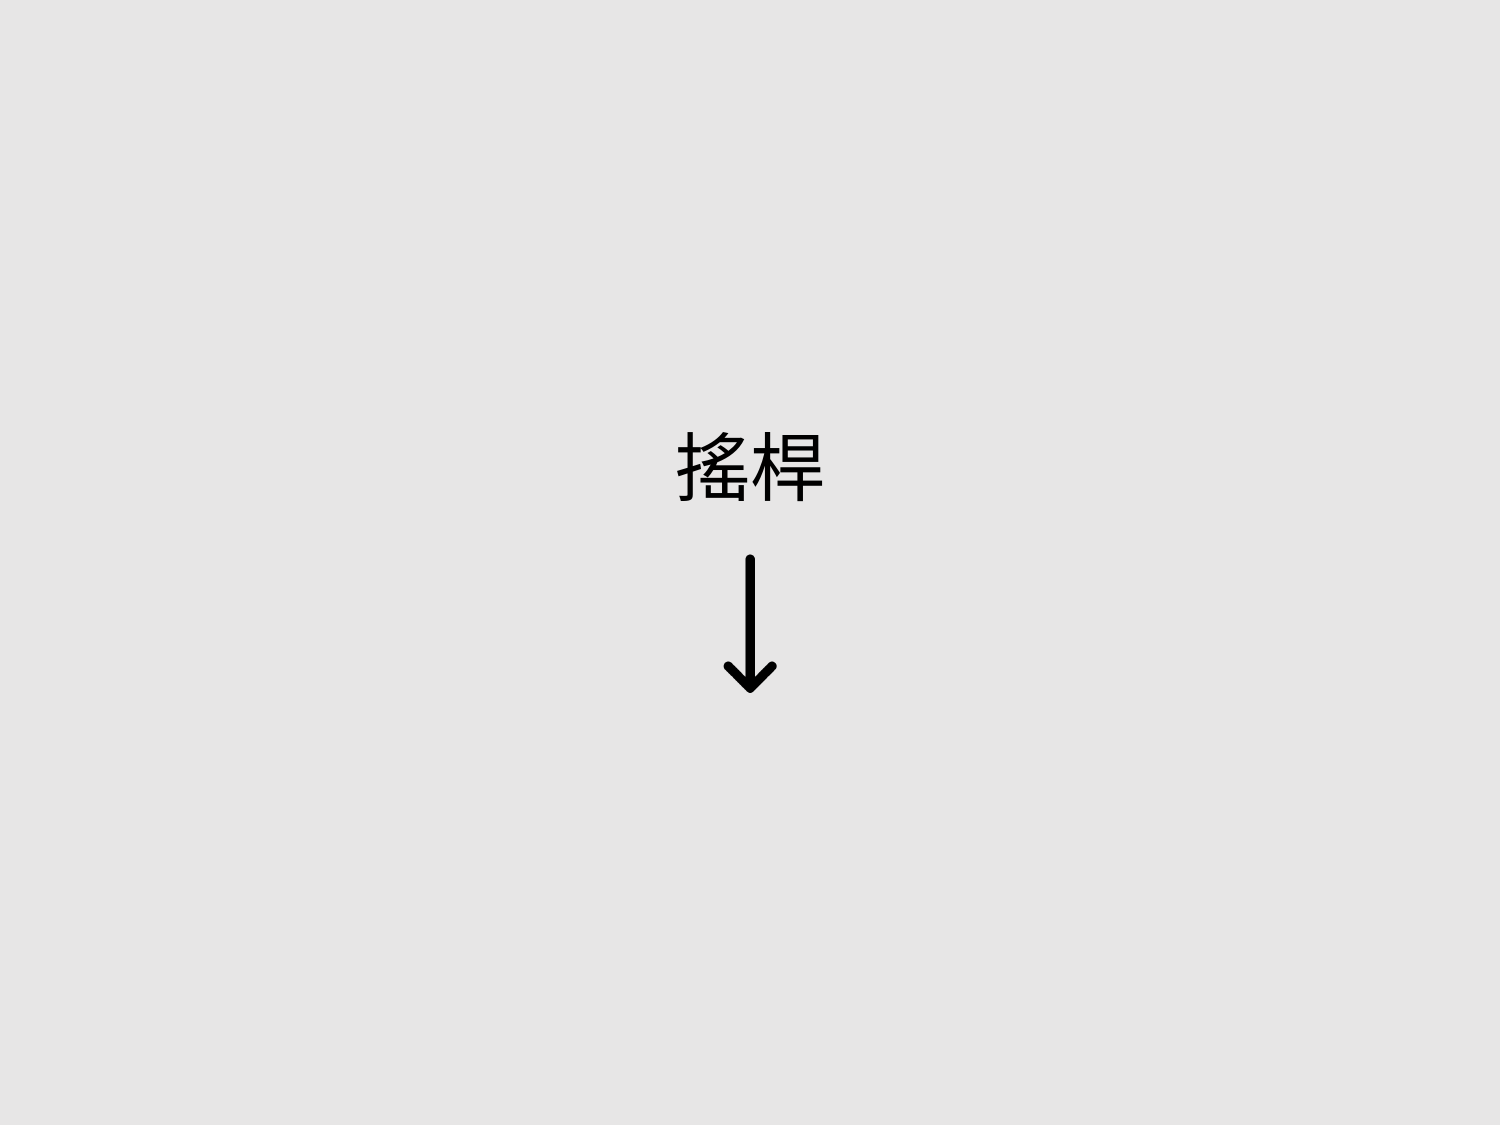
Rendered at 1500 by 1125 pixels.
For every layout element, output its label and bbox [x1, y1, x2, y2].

text_box [642, 426, 858, 699]
